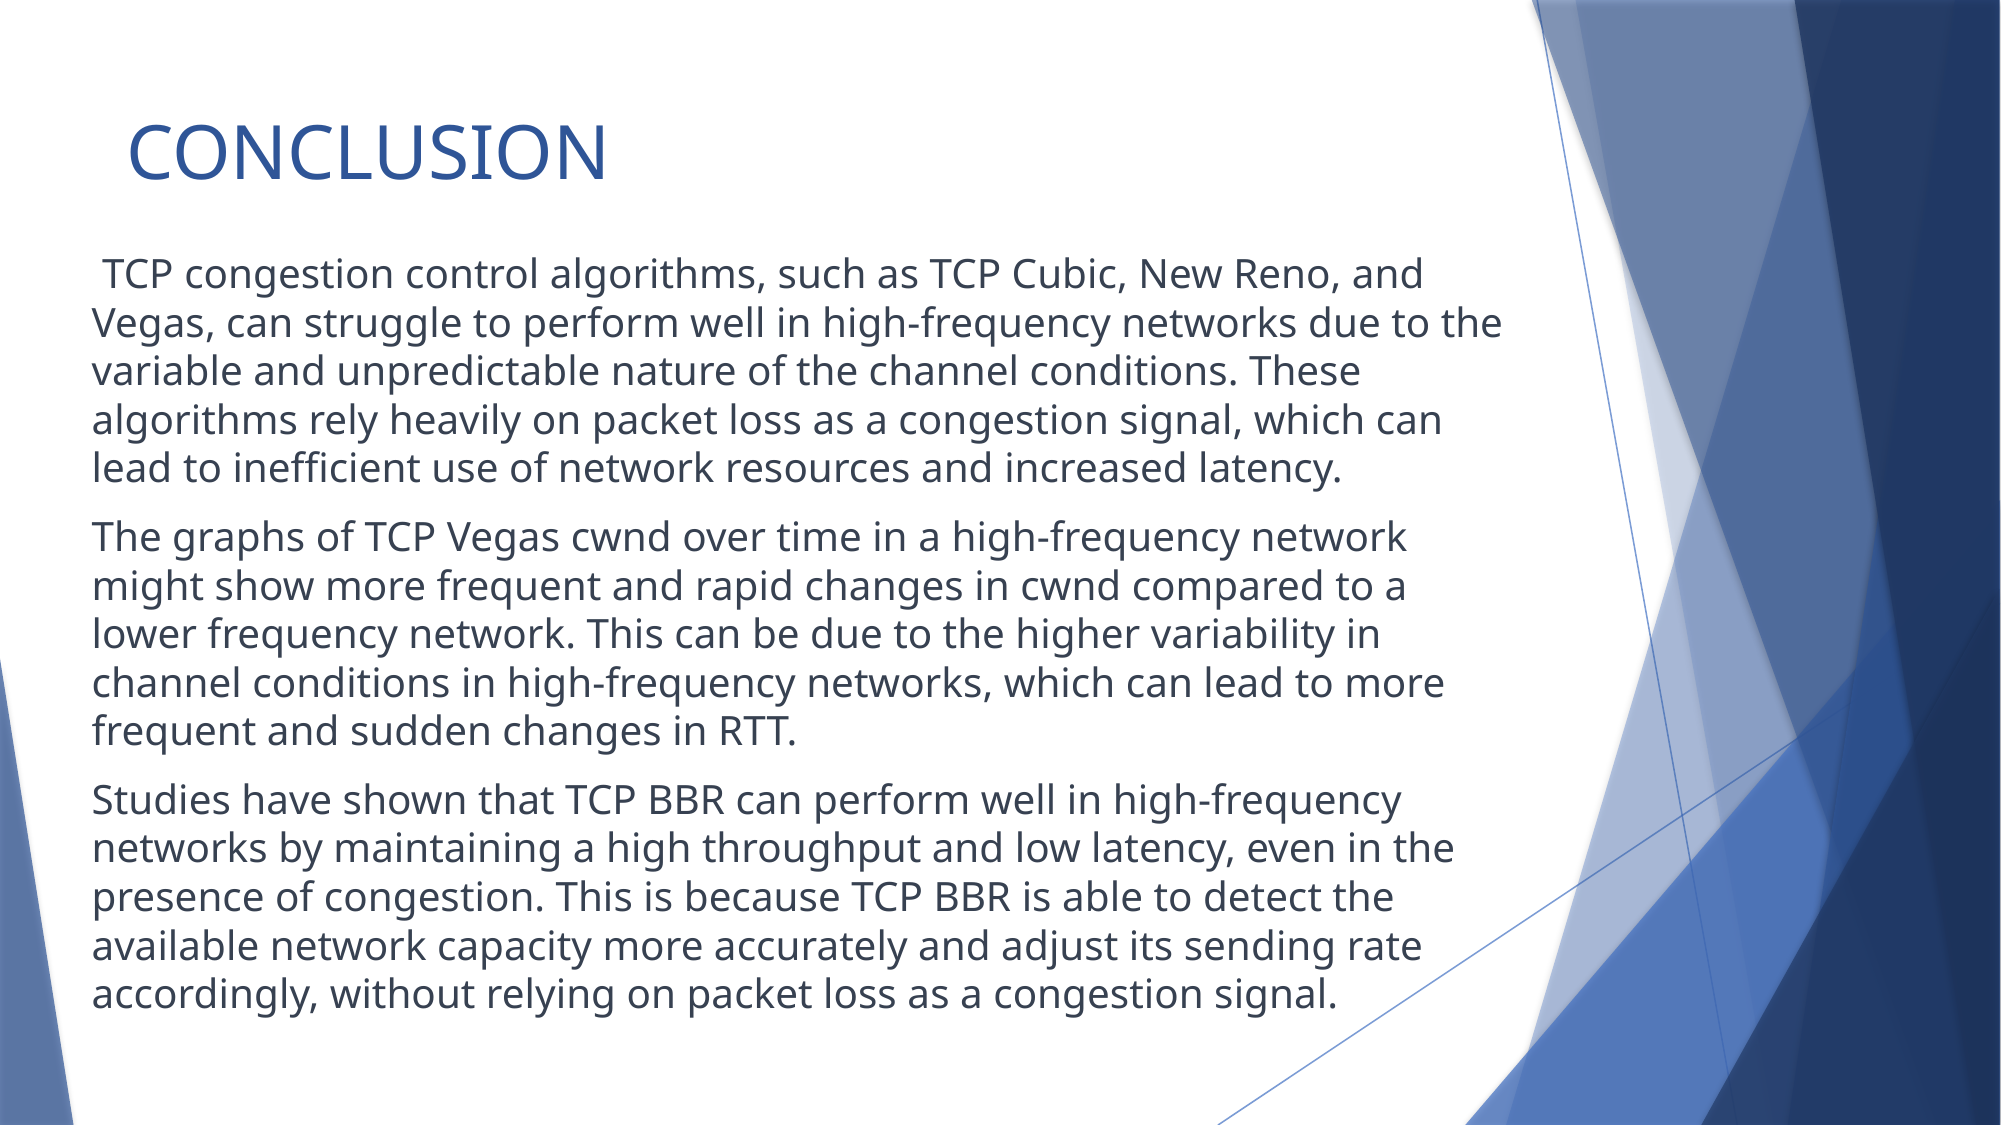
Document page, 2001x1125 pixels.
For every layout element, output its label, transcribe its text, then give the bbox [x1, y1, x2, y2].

title CONCLUSION [111, 96, 1522, 240]
list TCP congestion control algorithms, such as TCP Cubic, New Reno, and Vegas, can struggle to perform well in high-frequency networks due to the variable and unpredictable nature of the channel conditions. These algorithms rely heavily on packet loss as a congestion signal, which can lead to inefficient use of network resources and increased latency. The graphs of TCP Vegas cwnd over time in a high-frequency network might show more frequent and rapid changes in cwnd compared to a lower frequency network. This can be due to the higher variability in channel conditions in high-frequency networks, which can lead to more frequent and sudden changes in RTT. Studies have shown that TCP BBR can perform well in high-frequency networks by maintaining a high throughput and low latency, even in the presence of congestion. This is because TCP BBR is able to detect the available network capacity more accurately and adjust its sending rate accordingly, without relying on packet loss as a congestion signal. [76, 240, 1522, 1025]
